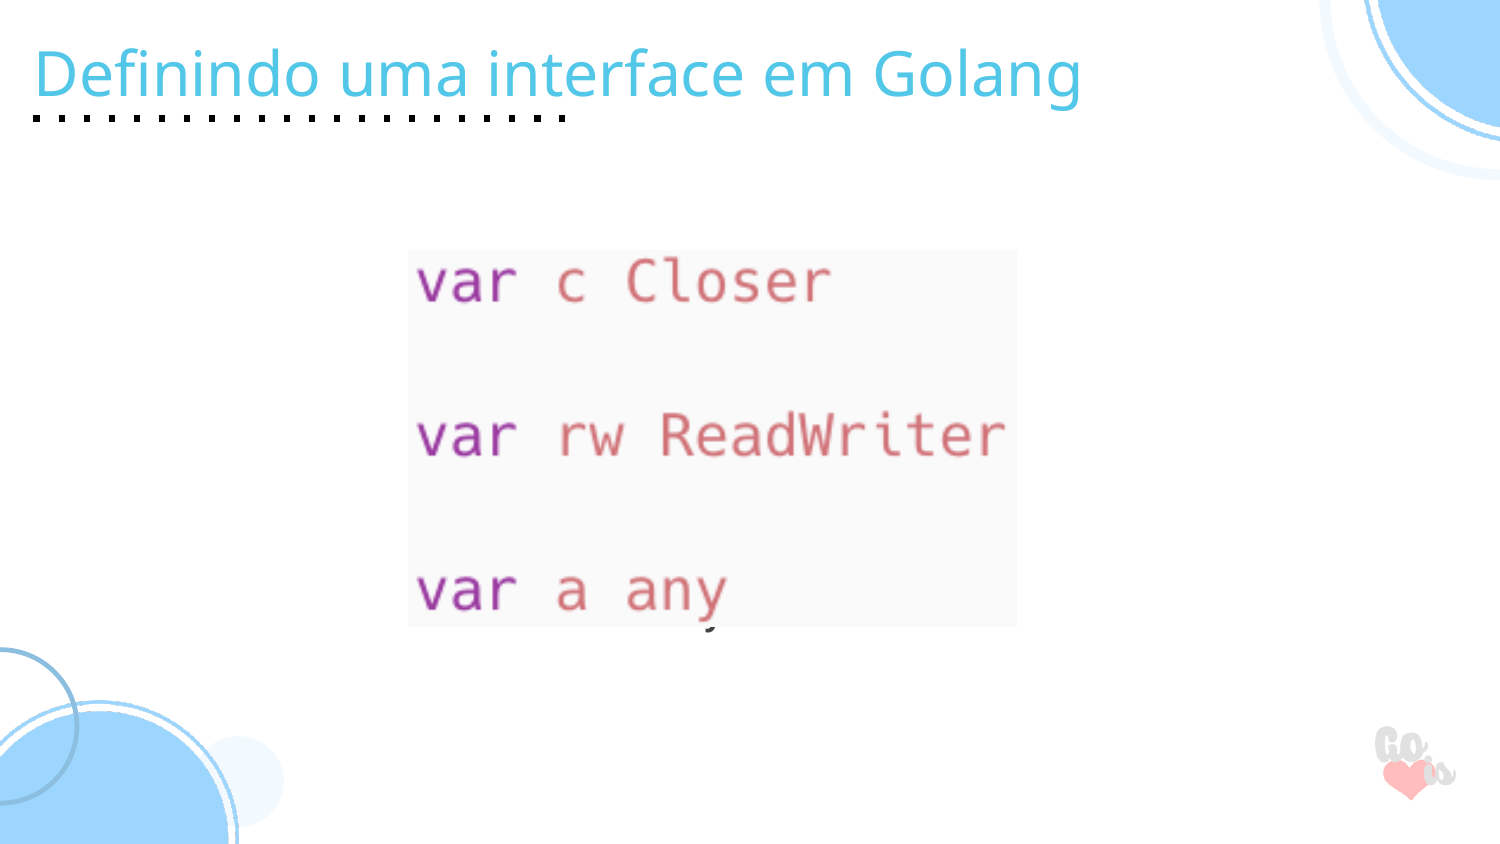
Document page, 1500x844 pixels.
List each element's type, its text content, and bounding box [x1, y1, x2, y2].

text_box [1319, 0, 1500, 181]
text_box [0, 646, 284, 844]
text_box var c Closer var rw ReadWriter var a any [578, 350, 1026, 651]
picture [1375, 726, 1457, 801]
text_box Definindo uma interface em Golang [33, 28, 1314, 109]
picture [408, 250, 1017, 628]
